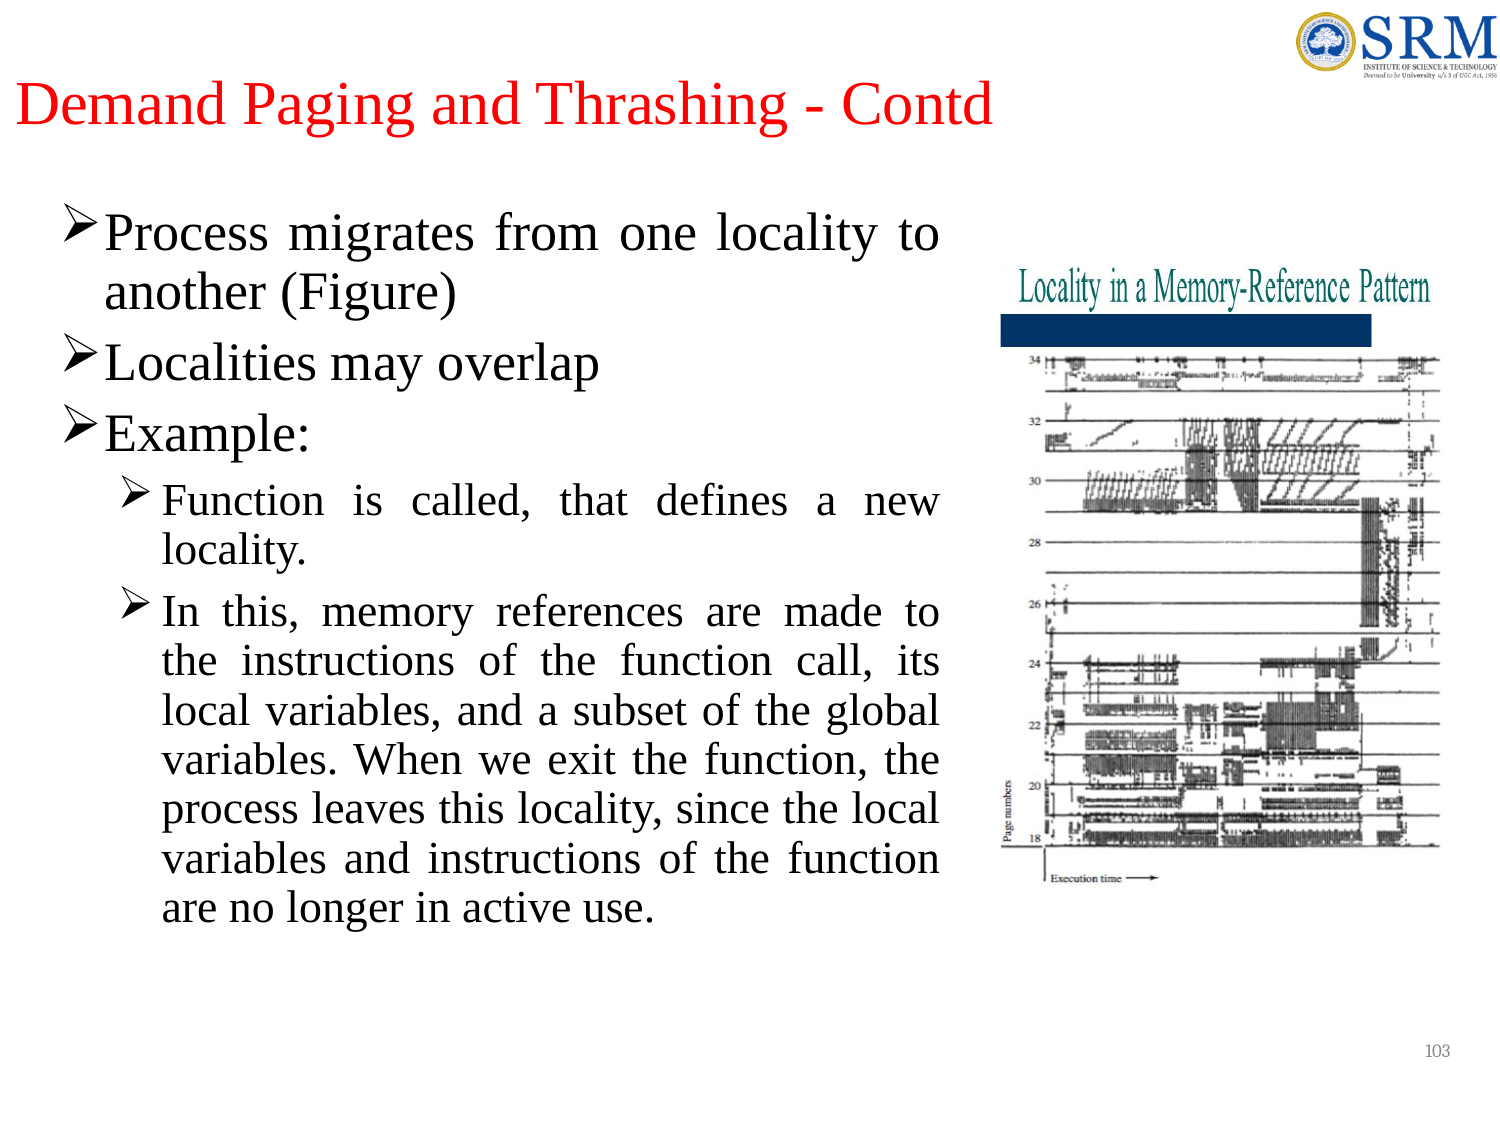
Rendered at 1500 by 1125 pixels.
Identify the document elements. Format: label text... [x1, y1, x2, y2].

picture [1296, 12, 1497, 79]
slide_number 103 [1128, 1027, 1466, 1073]
picture [1000, 263, 1456, 904]
title Demand Paging and Thrashing - Contd [0, 50, 1294, 158]
list Process migrates from one locality to another (Figure) Localities may overlap Example: Function is called, that defines a new locality. In this, memory references are made to the instructions of the function call, its local variables, and a subset of the global variables. When we exit the function, the process leaves this locality, since the local variables and instructions of the function are no longer in active use. [44, 196, 957, 988]
